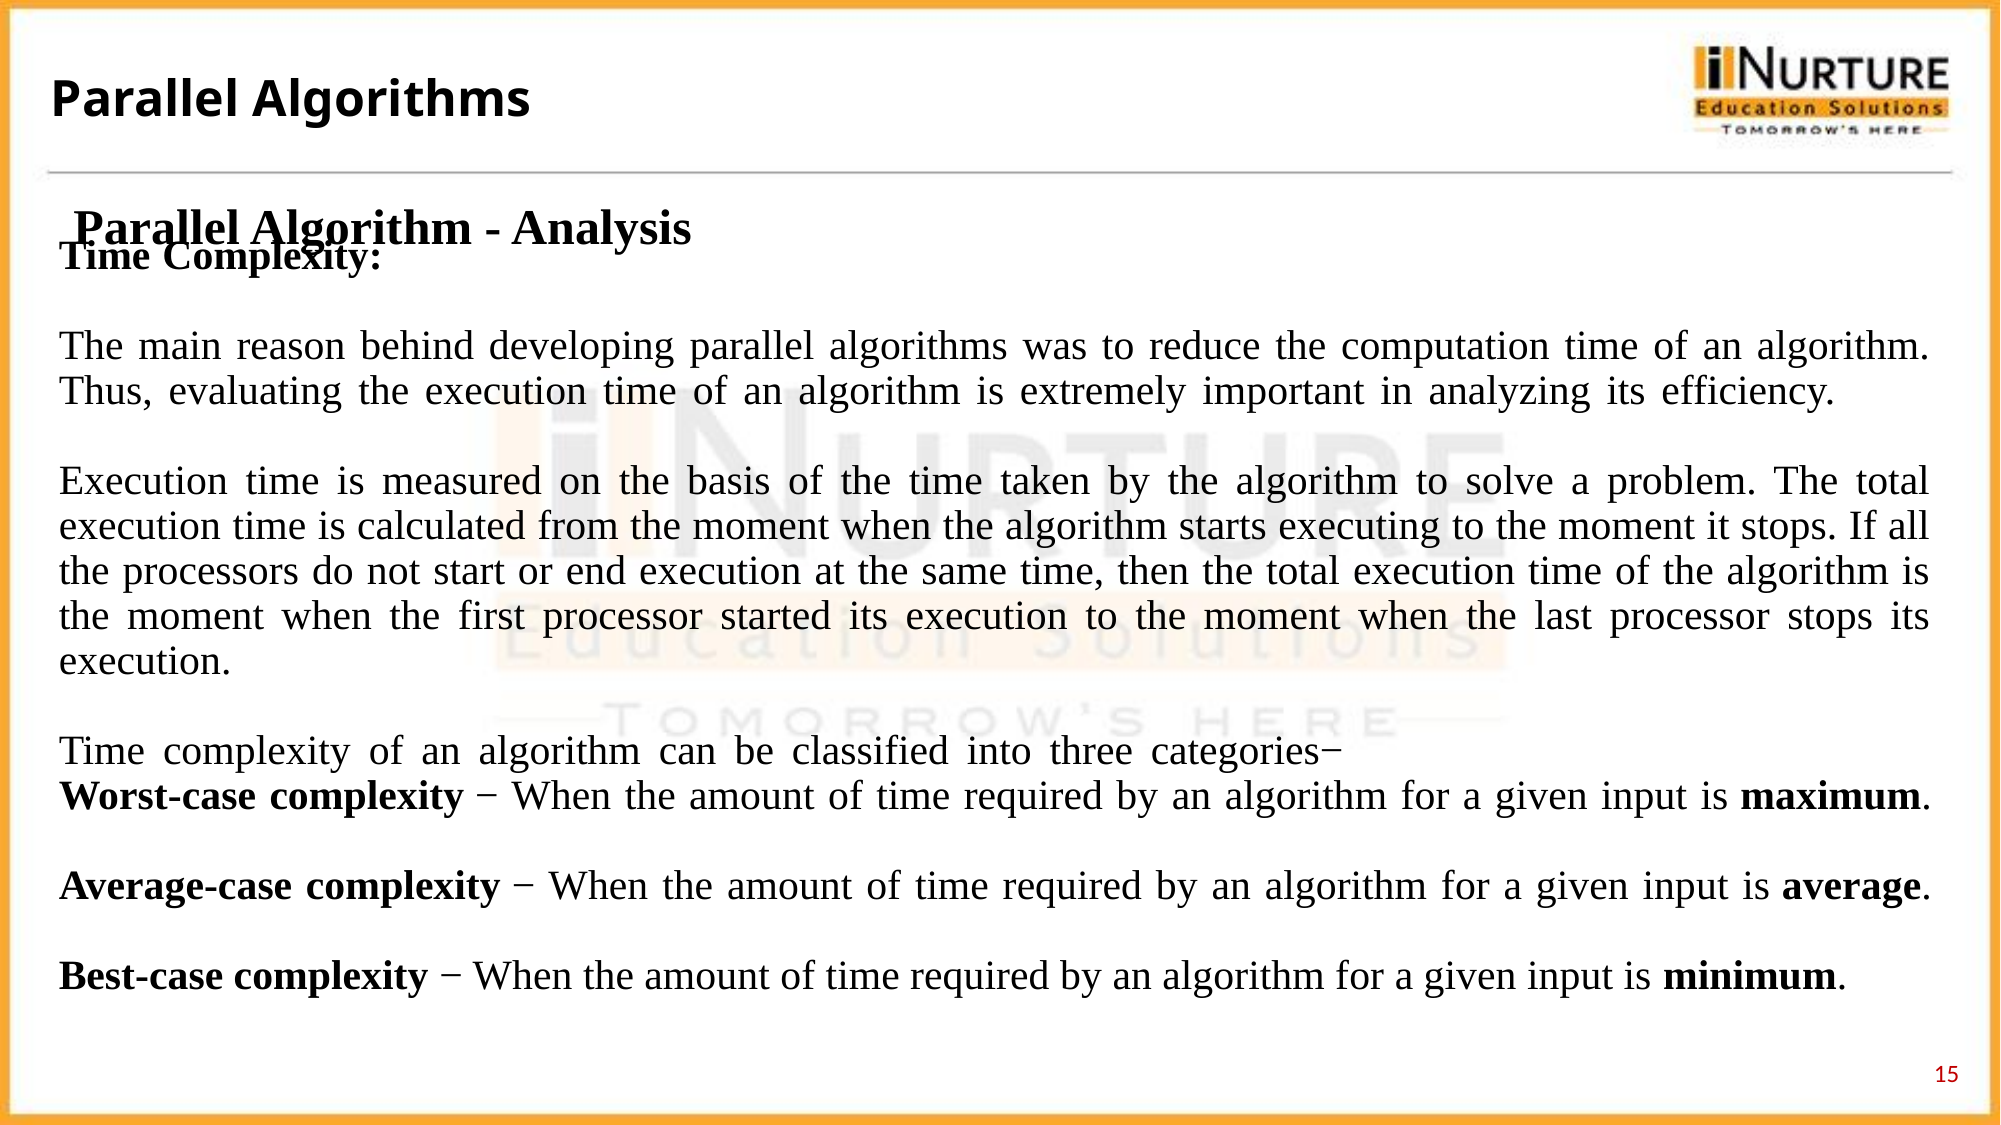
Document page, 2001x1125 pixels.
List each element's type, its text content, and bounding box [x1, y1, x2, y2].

text_box Parallel Algorithm - Analysis [58, 186, 2000, 262]
slide_number 15 [1909, 1042, 1975, 1103]
picture [0, 0, 2001, 1125]
title Time Complexity: The main reason behind developing parallel algorithms was to reduce the computation time of an algorithm. Thus, evaluating the execution time of an algorithm is extremely important in analyzing its efficiency. Execution time is measured on the basis of the time taken by the algorithm to solve a problem. The total execution time is calculated from the moment when the algorithm starts executing to the moment it stops. If all the processors do not start or end execution at the same time, then the total execution time of the algorithm is the moment when the first processor started its execution to the moment when the last processor stops its execution. Time complexity of an algorithm can be classified into three categories− Worst-case complexity − When the amount of time required by an algorithm for a given input is maximum. Average-case complexity − When the amount of time required by an algorithm for a given input is average. Best-case complexity − When the amount of time required by an algorithm for a given input is minimum. [43, 287, 1947, 1007]
text_box Parallel Algorithms [33, 59, 1716, 135]
